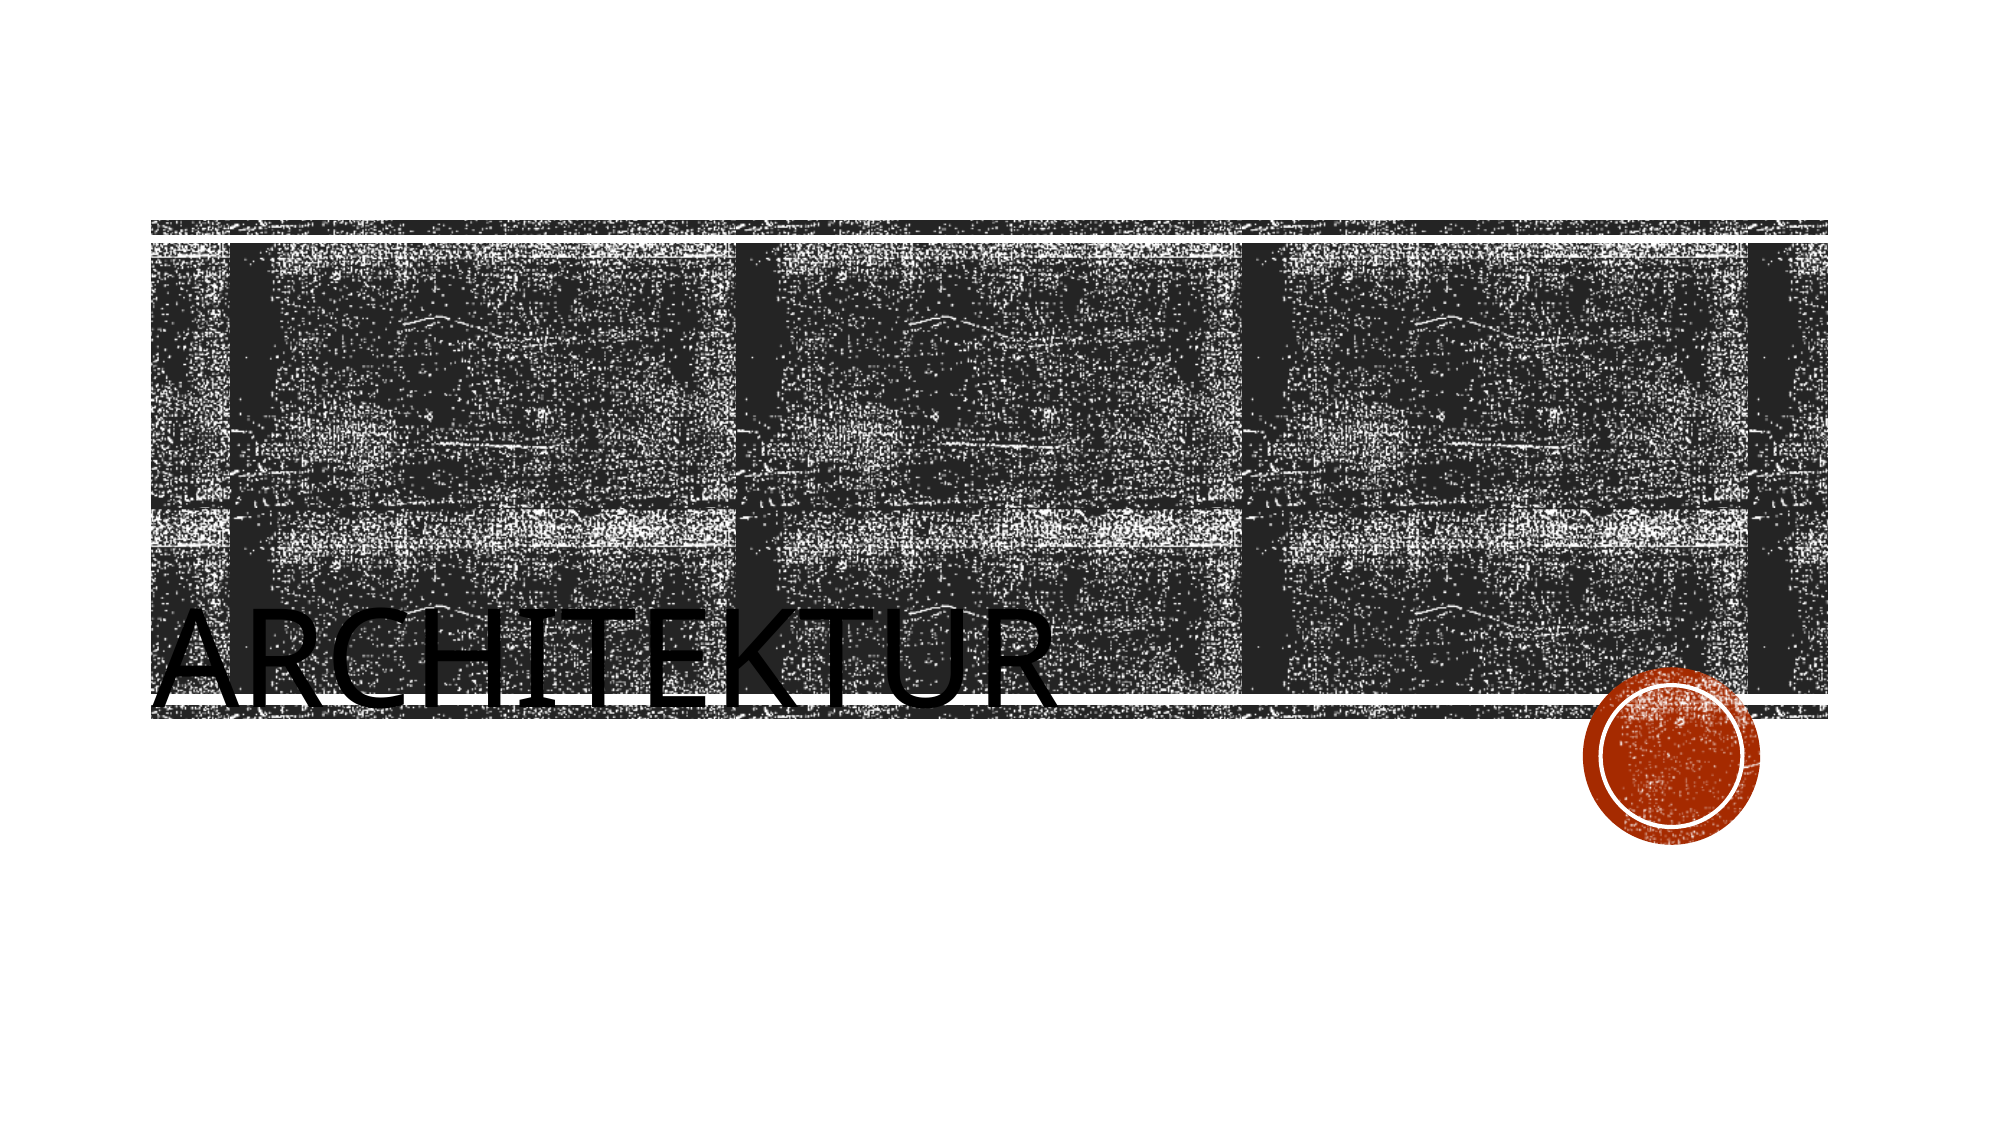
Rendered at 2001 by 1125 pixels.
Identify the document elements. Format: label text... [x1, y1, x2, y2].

title Architektur [137, 74, 1862, 742]
